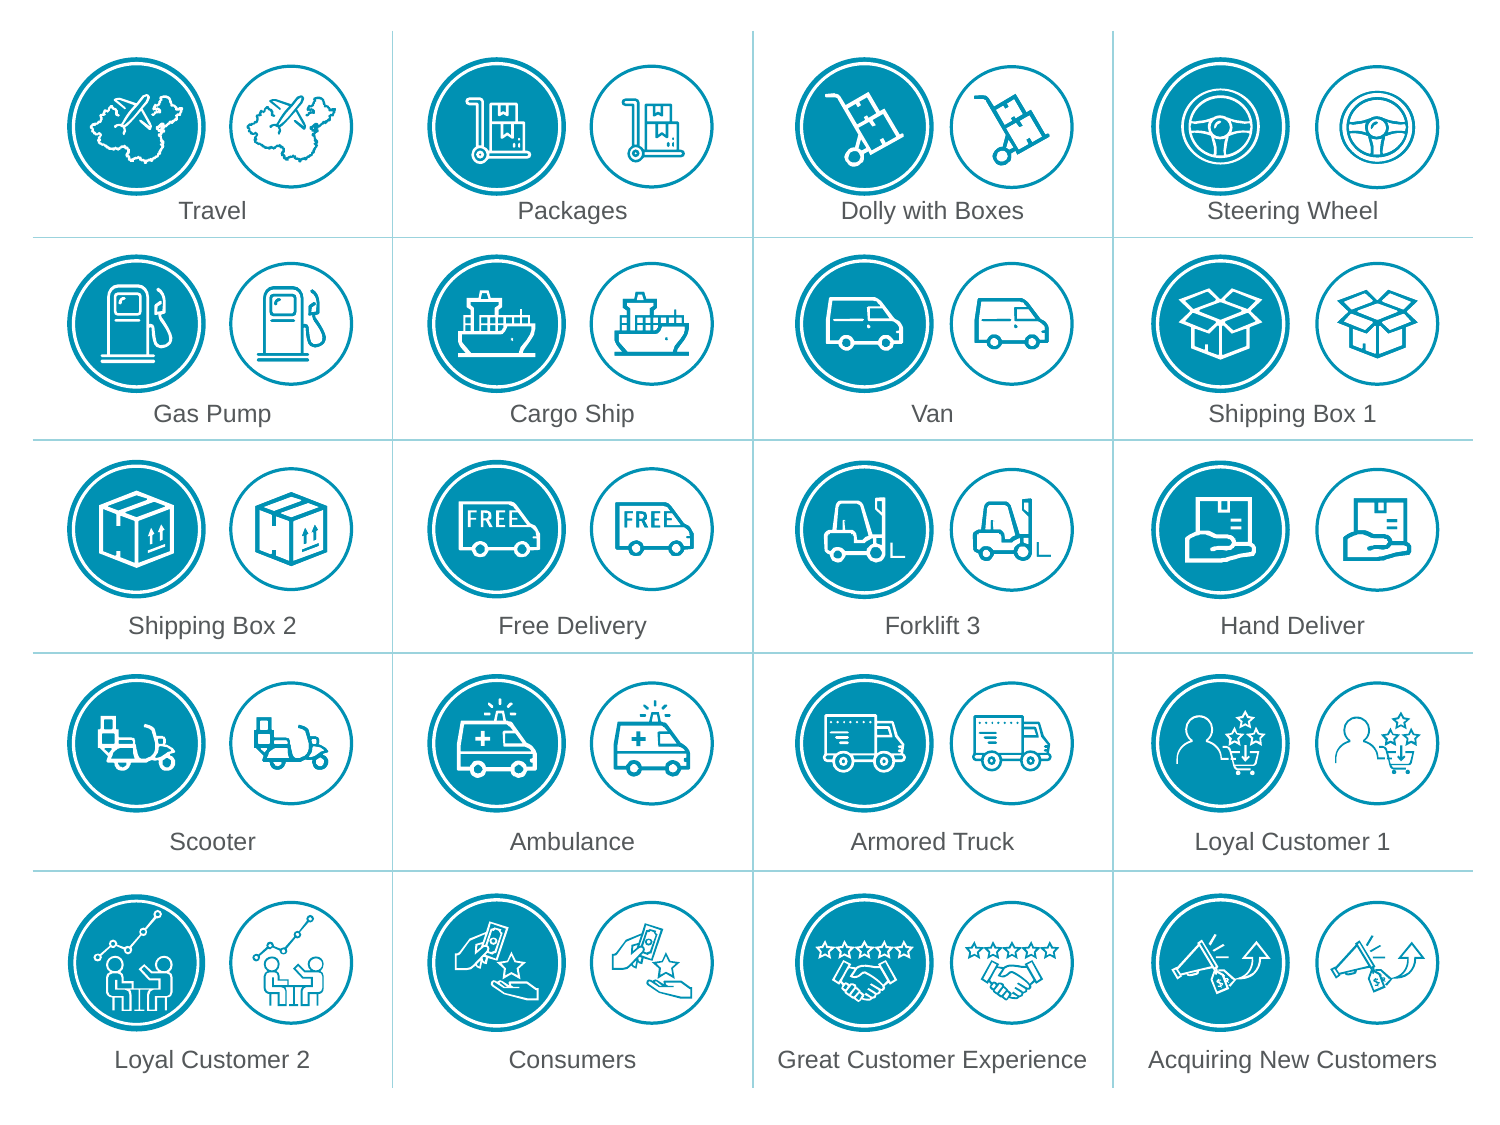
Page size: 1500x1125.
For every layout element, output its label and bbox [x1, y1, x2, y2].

text_box [794, 254, 934, 393]
text_box [66, 673, 206, 813]
table_cell [1114, 184, 1473, 237]
table_cell [754, 654, 1112, 870]
text_box [589, 899, 715, 1025]
table_cell [393, 184, 752, 237]
table_header [33, 31, 392, 184]
text_box [794, 460, 934, 599]
text_box [228, 466, 354, 592]
text_box [66, 254, 206, 393]
table_cell [33, 872, 392, 1088]
text_box [1314, 260, 1440, 386]
text_box [1314, 899, 1440, 1025]
table_cell [33, 184, 392, 237]
text_box [1151, 460, 1290, 599]
text_box [794, 673, 934, 813]
text_box [1151, 57, 1290, 196]
text_box [589, 466, 715, 592]
text_box [1151, 254, 1290, 393]
table_cell [1114, 441, 1473, 652]
text_box [948, 680, 1075, 806]
text_box [427, 459, 566, 599]
text_box [66, 893, 206, 1032]
text_box [589, 680, 715, 806]
table_header [1114, 31, 1473, 184]
text_box [66, 459, 206, 599]
text_box [228, 680, 354, 806]
table_cell [393, 872, 752, 1088]
text_box [66, 57, 206, 196]
table_cell [754, 184, 1112, 237]
text_box [1314, 64, 1440, 190]
table_cell [393, 654, 752, 870]
text_box [228, 63, 354, 189]
text_box [427, 57, 566, 196]
text_box [228, 899, 354, 1025]
text_box [427, 254, 566, 393]
table_header [754, 31, 1112, 184]
text_box [427, 673, 566, 813]
table_cell [33, 654, 392, 870]
text_box [949, 899, 1075, 1025]
table_cell [1114, 238, 1473, 439]
text_box [1151, 673, 1290, 813]
table_cell [33, 441, 392, 652]
text_box [1314, 466, 1440, 592]
table_cell [393, 238, 752, 439]
table_cell [754, 441, 1112, 652]
text_box [948, 466, 1075, 592]
text_box [794, 893, 934, 1032]
text_box [1151, 893, 1290, 1032]
table_cell [754, 872, 1112, 1088]
text_box [948, 64, 1074, 190]
text_box [948, 260, 1074, 386]
table_cell [1114, 654, 1473, 870]
text_box [588, 260, 715, 386]
text_box [228, 260, 354, 386]
text_box [794, 57, 934, 196]
table_header [393, 31, 752, 184]
table_cell [33, 238, 392, 439]
table_cell [754, 238, 1112, 439]
text_box [588, 63, 714, 189]
table_cell [1114, 872, 1473, 1088]
text_box [427, 893, 566, 1032]
table_cell [393, 441, 752, 652]
text_box [1314, 680, 1440, 806]
